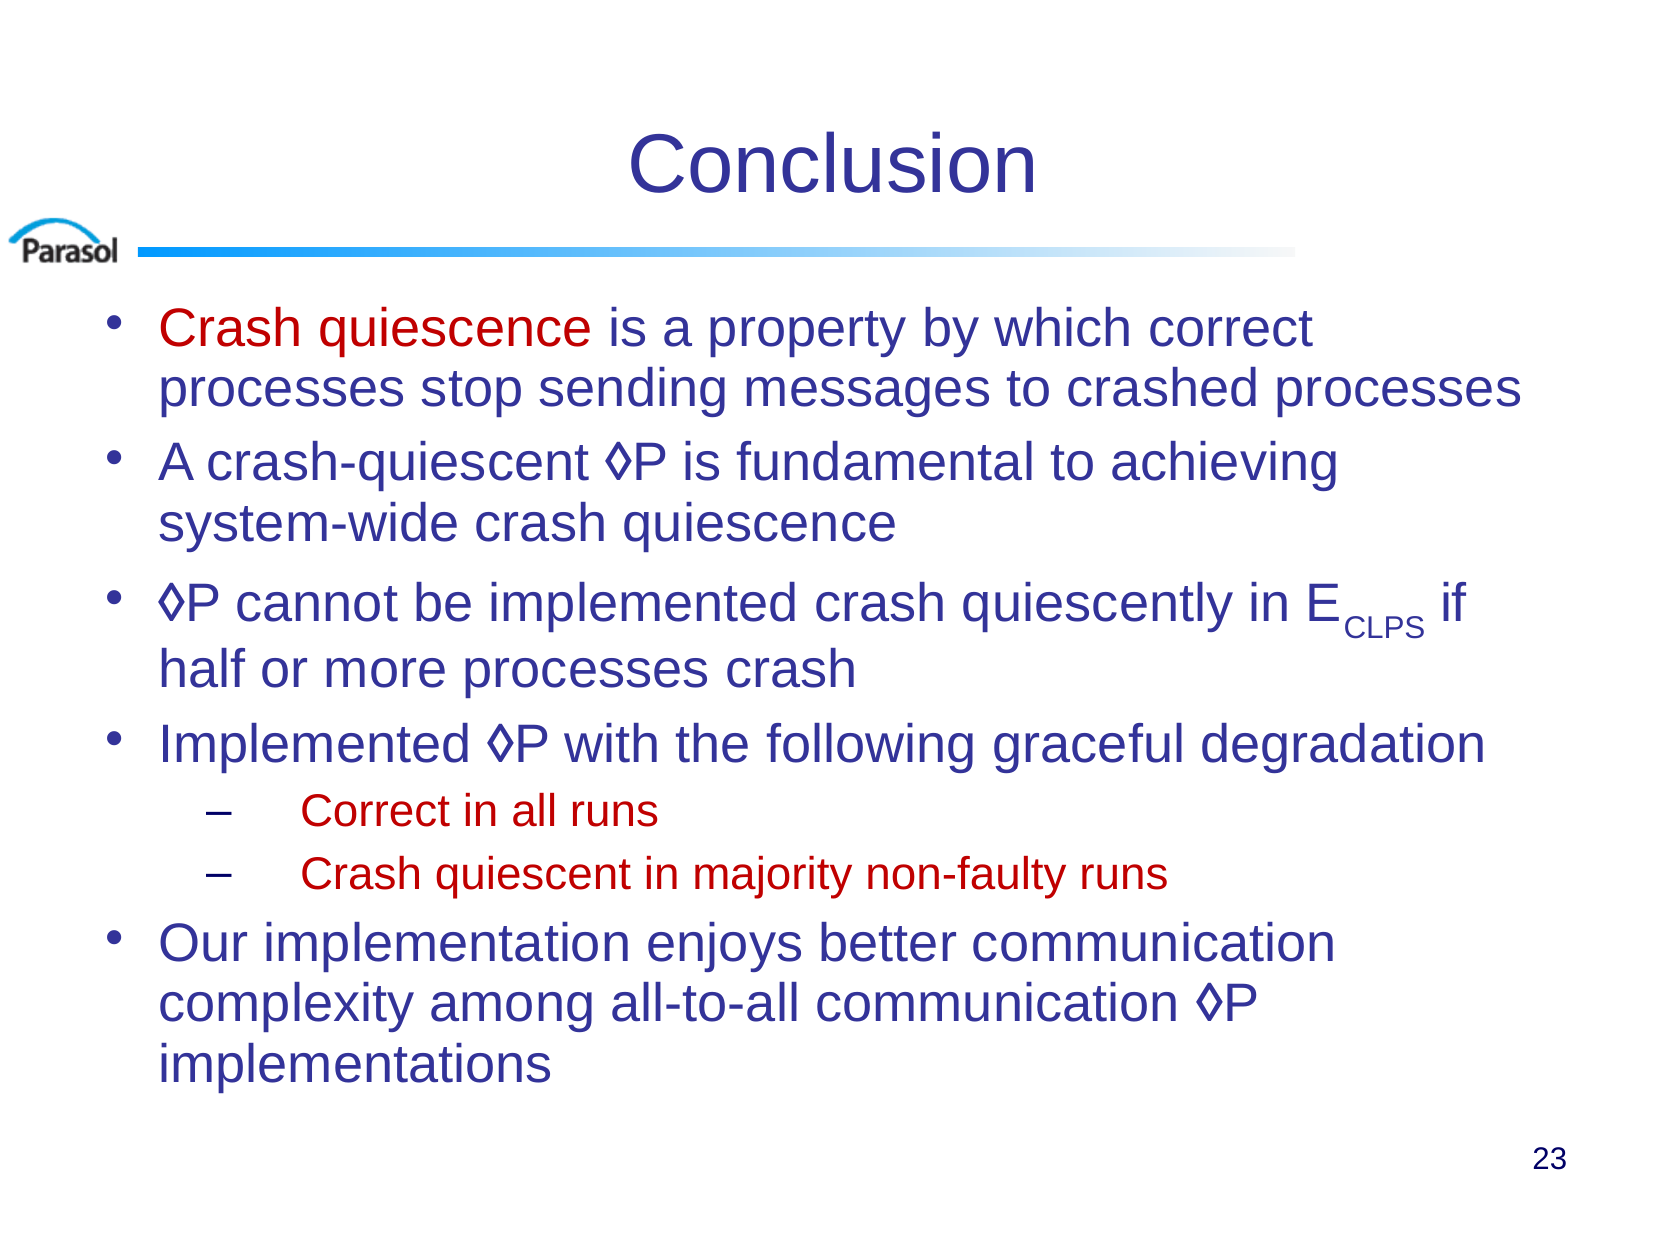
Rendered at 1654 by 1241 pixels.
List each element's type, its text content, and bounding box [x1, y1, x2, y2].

title Conclusion [110, 68, 1556, 220]
list Crash quiescence is a property by which correct processes stop sending messages to crashed processes A crash-quiescent ◊P is fundamental to achieving system-wide crash quiescence ◊P cannot be implemented crash quiescently in ECLPS if half or more processes crash Implemented ◊P with the following graceful degradation Correct in all runs Crash quiescent in majority non-faulty runs Our implementation enjoys better communication complexity among all-to-all communication ◊P implementations [0, 289, 1543, 1075]
picture [0, 206, 128, 289]
slide_number 23 [1240, 1115, 1585, 1199]
